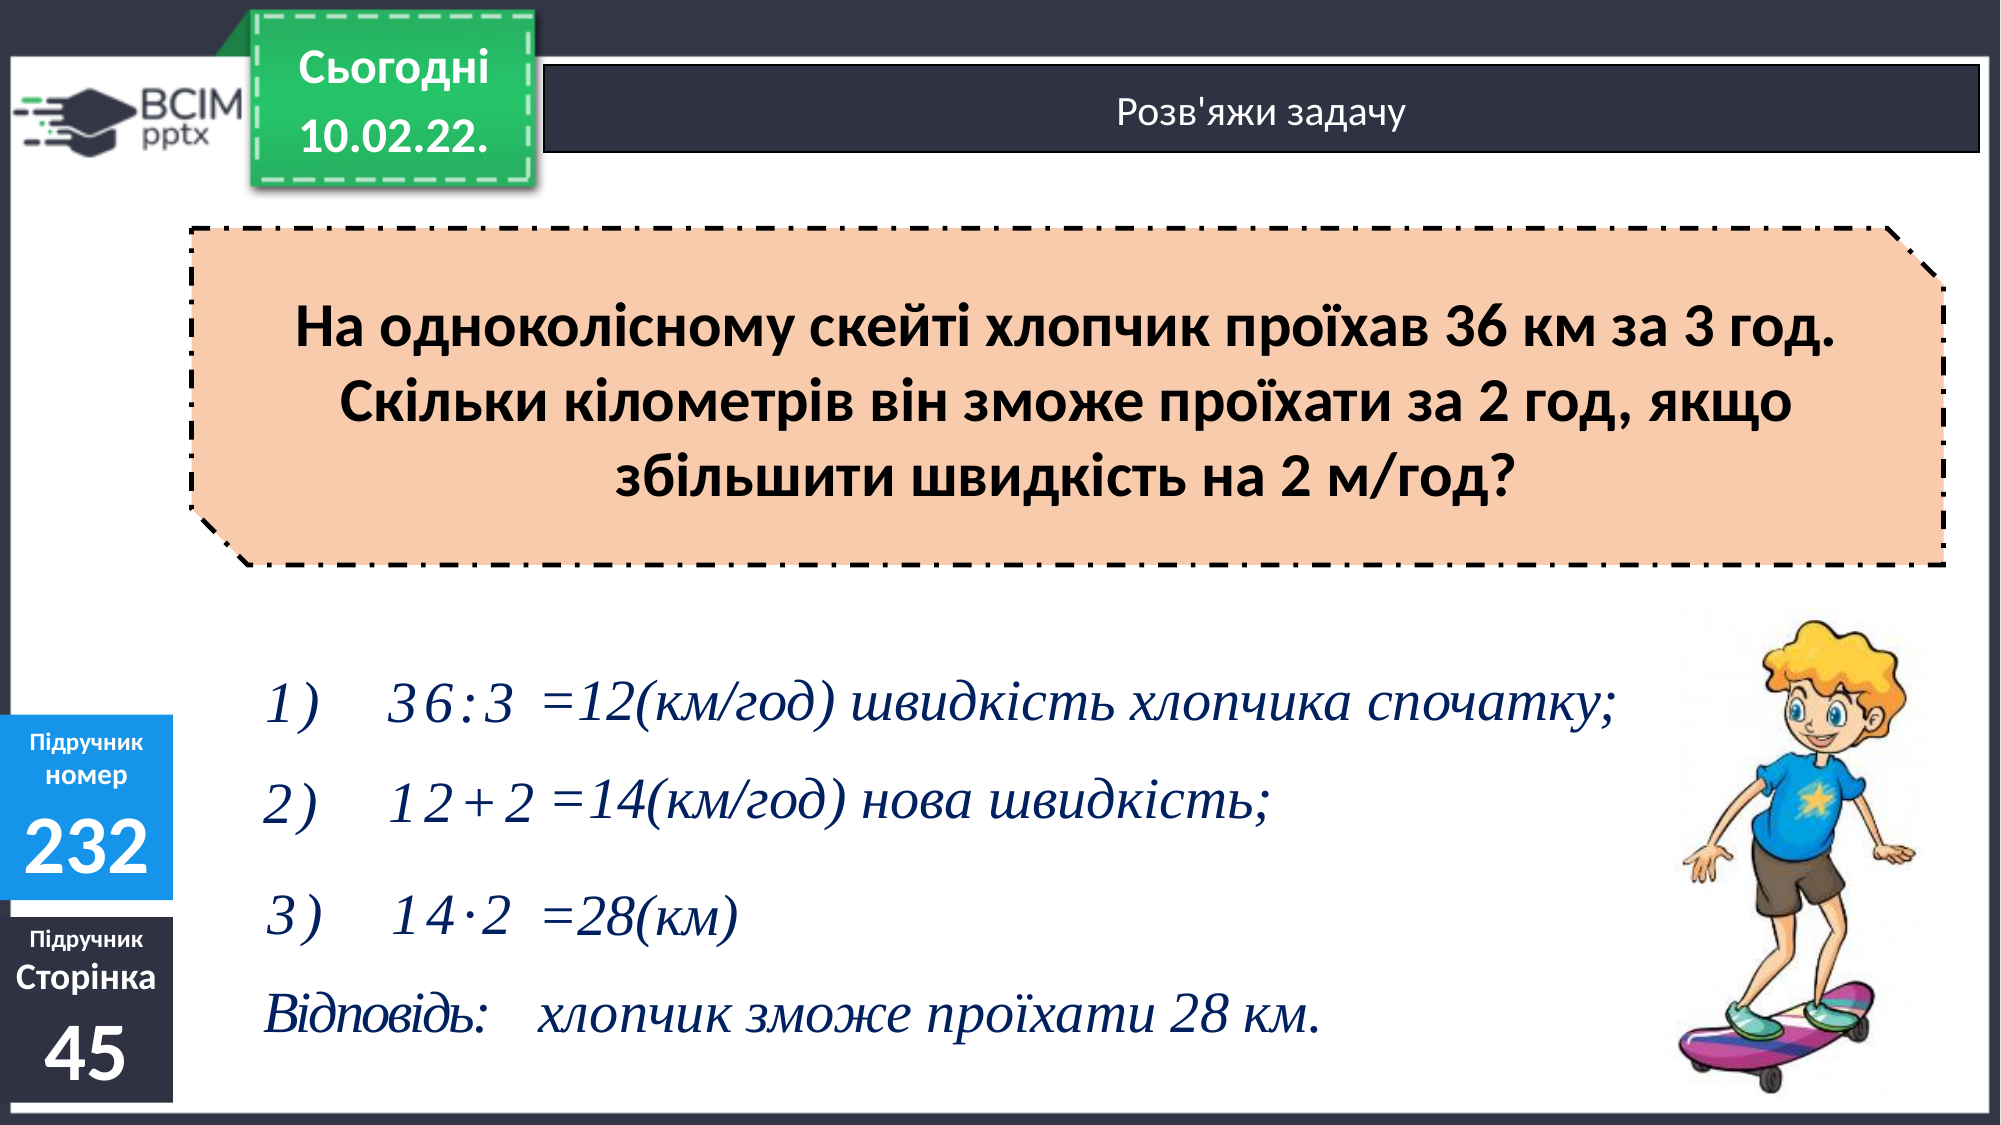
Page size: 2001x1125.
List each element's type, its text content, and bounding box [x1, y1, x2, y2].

text_box 3) [253, 869, 376, 954]
text_box Сьогодні [284, 26, 535, 101]
text_box Підручник Сторінка 45 [0, 916, 174, 1104]
text_box хлопчик зможе проїхати 28 км. [523, 966, 1663, 1052]
text_box 12+2 [374, 756, 777, 842]
text_box =28(км) [523, 870, 980, 955]
text_box На одноколісному скейті хлопчик проїхав 36 км за 3 год. Скільки кілометрів він зможе проїхати за 2 год, якщо збільшити швидкість на 2 м/год? [190, 227, 1945, 566]
text_box 2) [248, 758, 387, 843]
text_box Розв'яжи задачу [543, 64, 1980, 153]
text_box 14·2 [376, 869, 780, 954]
text_box =14(км/год) нова швидкість; [534, 752, 1504, 838]
text_box 1) [250, 656, 374, 742]
text_box 10.02.22. [263, 101, 524, 164]
text_box Підручник номер 232 [0, 714, 174, 901]
text_box Відповідь: [248, 966, 523, 1052]
text_box 36:3 [374, 656, 777, 742]
text_box =12(км/год) швидкість хлопчика спочатку; [523, 654, 1663, 740]
picture [0, 0, 2001, 1125]
